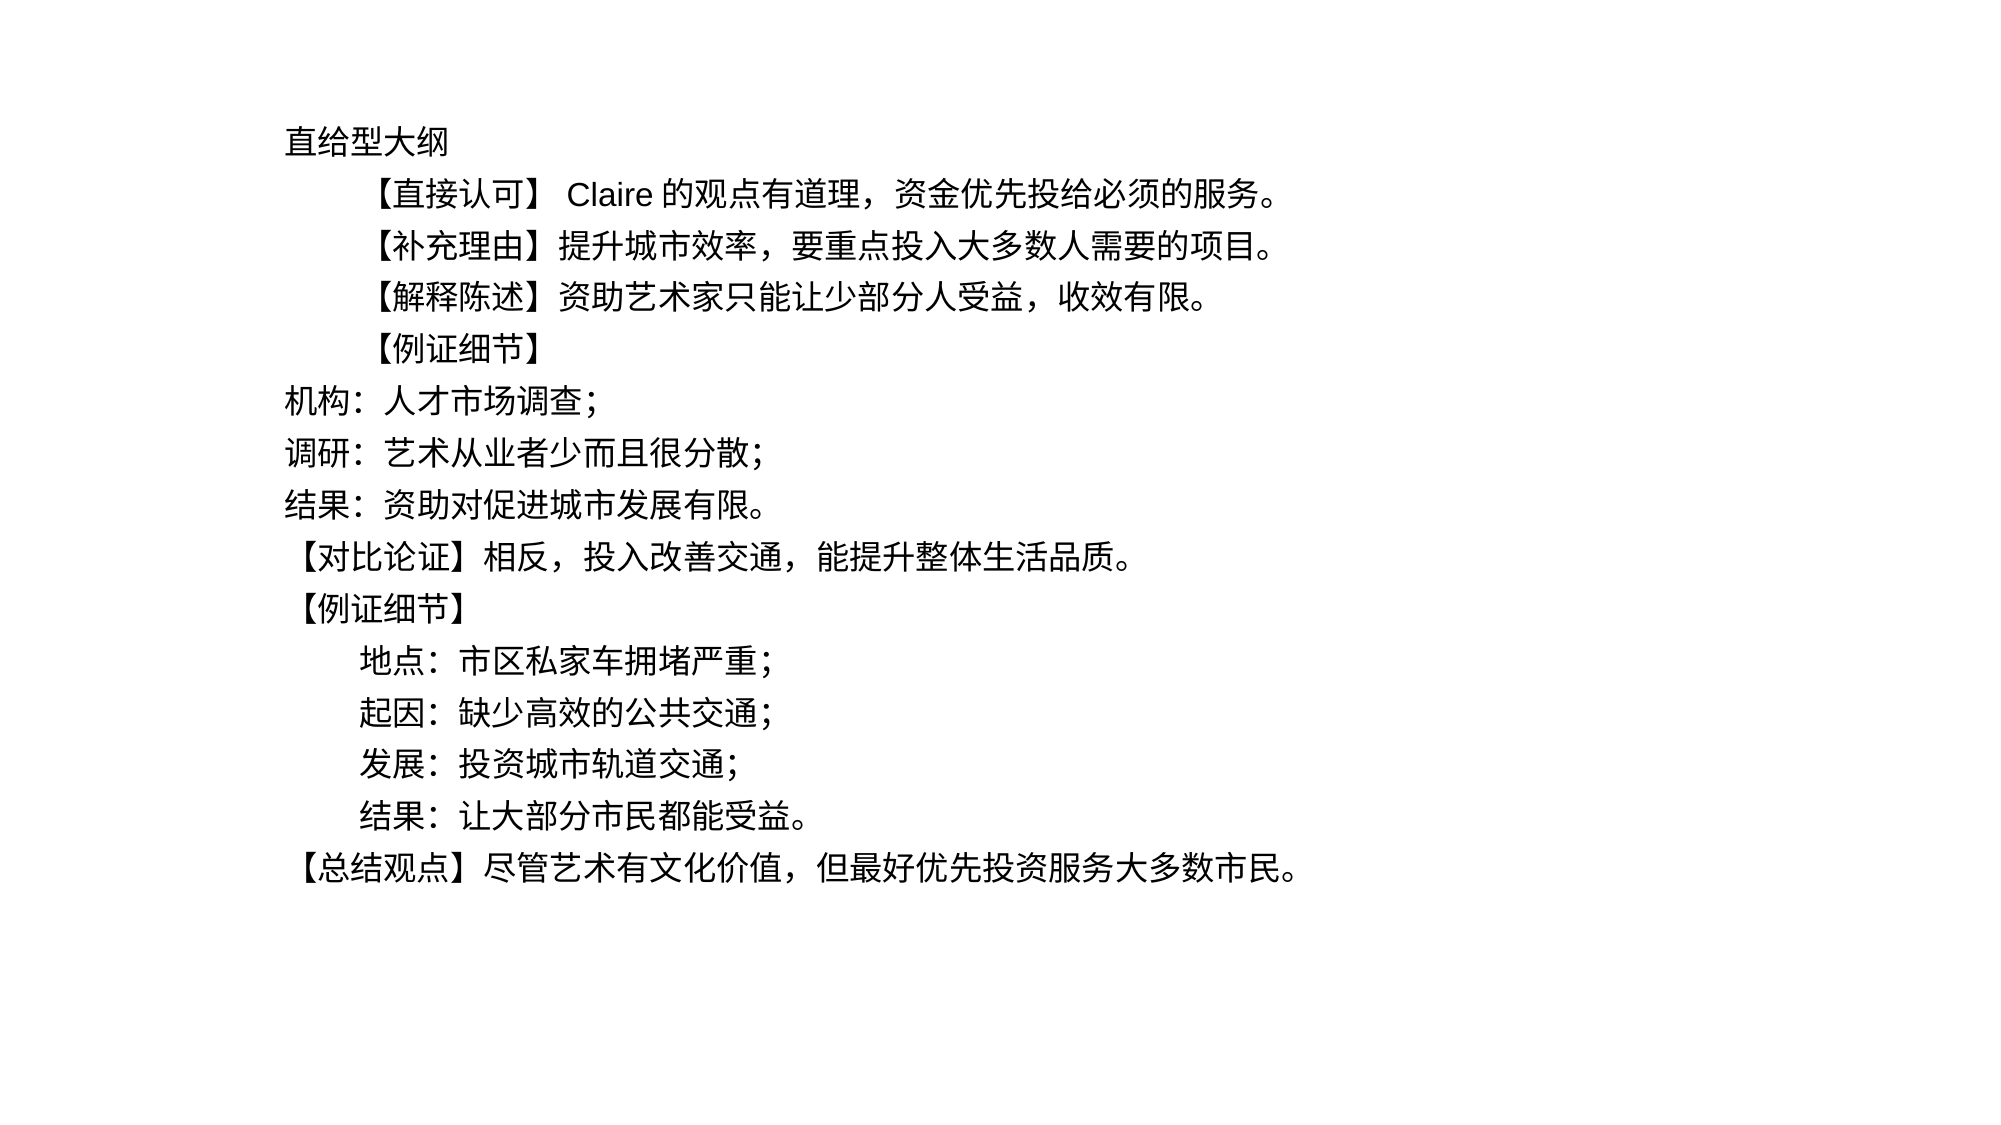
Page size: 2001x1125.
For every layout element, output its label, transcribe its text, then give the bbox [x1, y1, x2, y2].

text_box 直给型大纲 【直接认可】Claire的观点有道理，资金优先投给必须的服务。 【补充理由】提升城市效率，要重点投入大多数人需要的项目。 【解释陈述】资助艺术家只能让少部分人受益，收效有限。 【例证细节】 机构：人才市场调查； 调研：艺术从业者少而且很分散； 结果：资助对促进城市发展有限。 【对比论证】相反，投入改善交通，能提升整体生活品质。 【例证细节】 地点：市区私家车拥堵严重； 起因：缺少高效的公共交通； 发展：投资城市轨道交通； 结果：让大部分市民都能受益。 【总结观点】尽管艺术有文化价值，但最好优先投资服务大多数市民。 [269, 101, 1920, 895]
